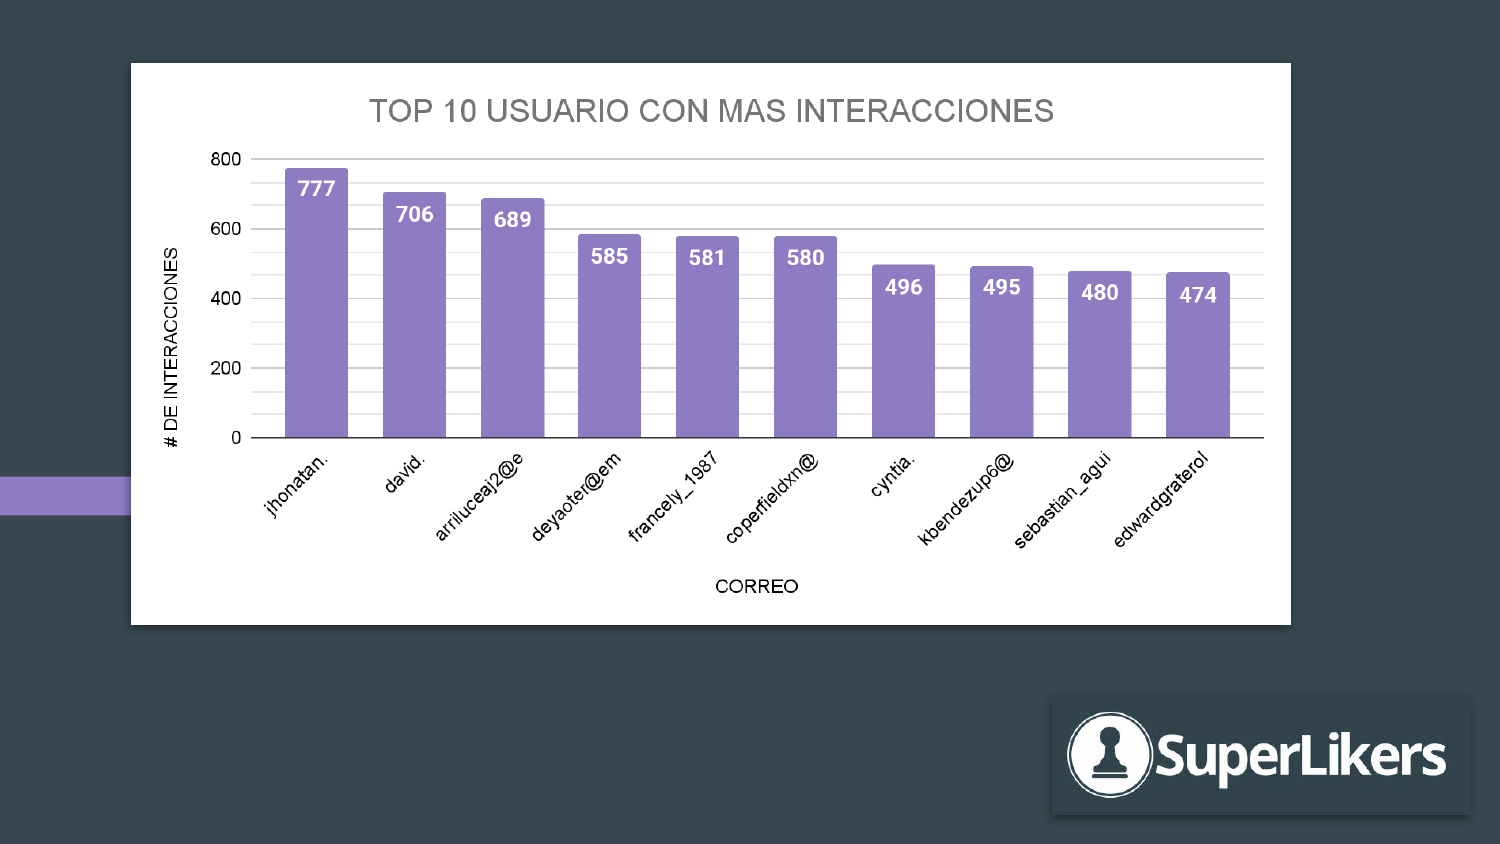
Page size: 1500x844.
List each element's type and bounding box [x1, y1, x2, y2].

picture [130, 63, 1291, 625]
picture [1052, 697, 1471, 815]
